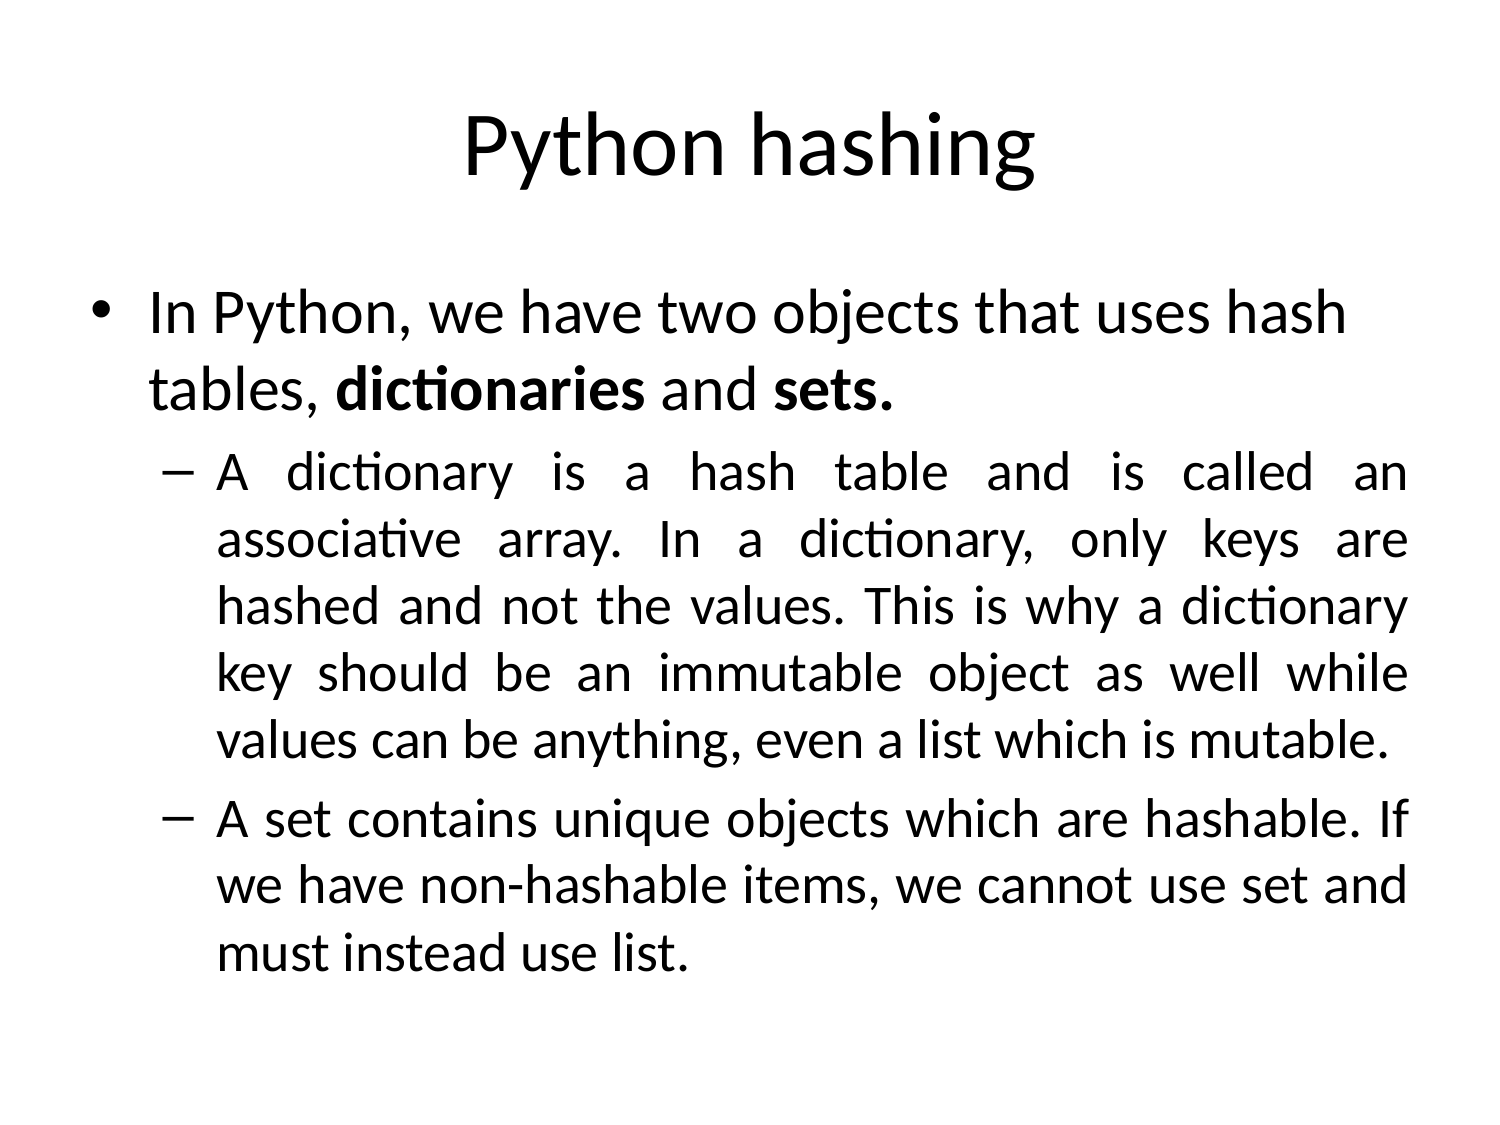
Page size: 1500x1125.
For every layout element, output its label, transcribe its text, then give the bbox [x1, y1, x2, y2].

title Python hashing [75, 45, 1425, 233]
list In Python, we have two objects that uses hash tables, dictionaries and sets. A dictionary is a hash table and is called an associative array. In a dictionary, only keys are hashed and not the values. This is why a dictionary key should be an immutable object as well while values can be anything, even a list which is mutable. A set contains unique objects which are hashable. If we have non-hashable items, we cannot use set and must instead use list. [75, 262, 1425, 1005]
